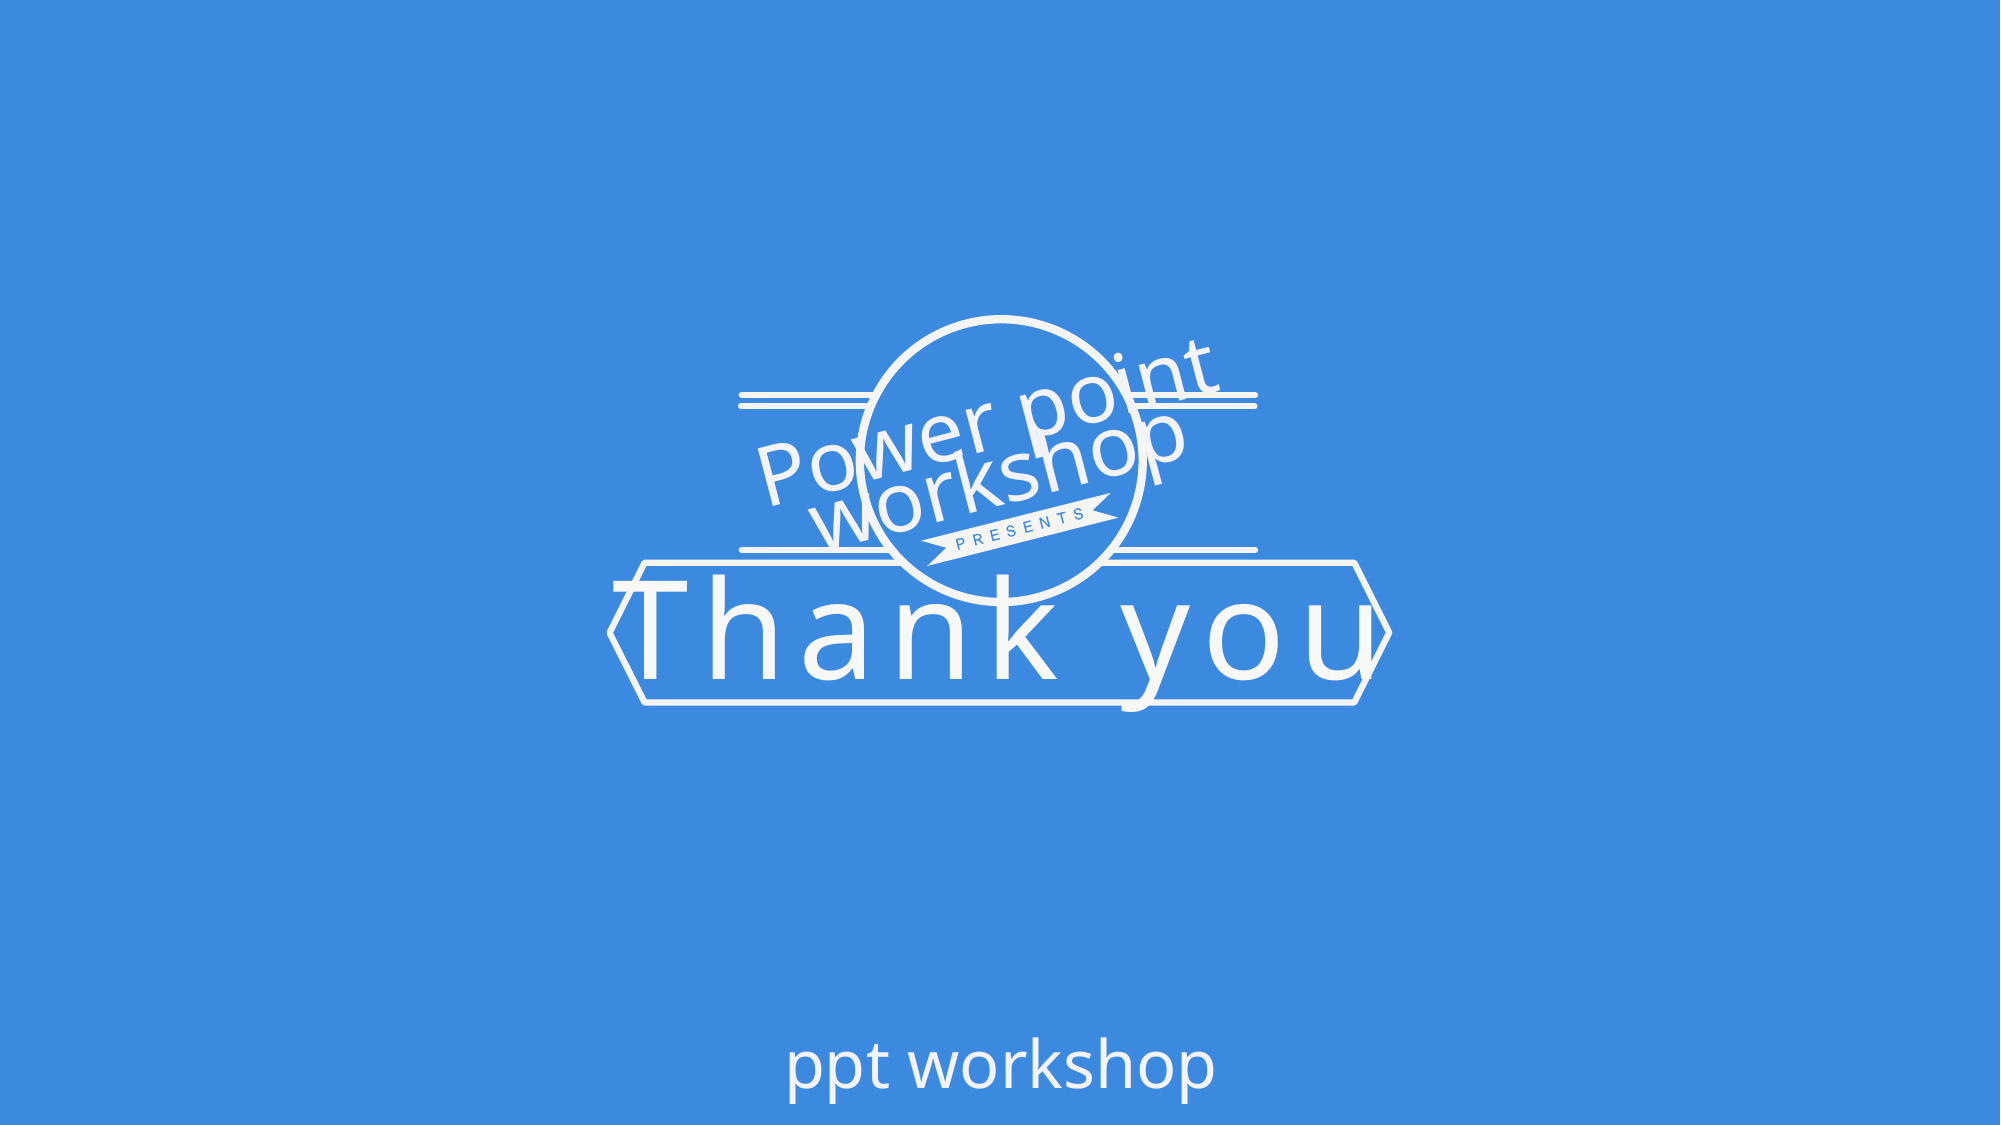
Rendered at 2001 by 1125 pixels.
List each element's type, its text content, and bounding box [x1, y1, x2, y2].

text_box ppt workshop [769, 1014, 1234, 1110]
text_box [609, 319, 1390, 717]
